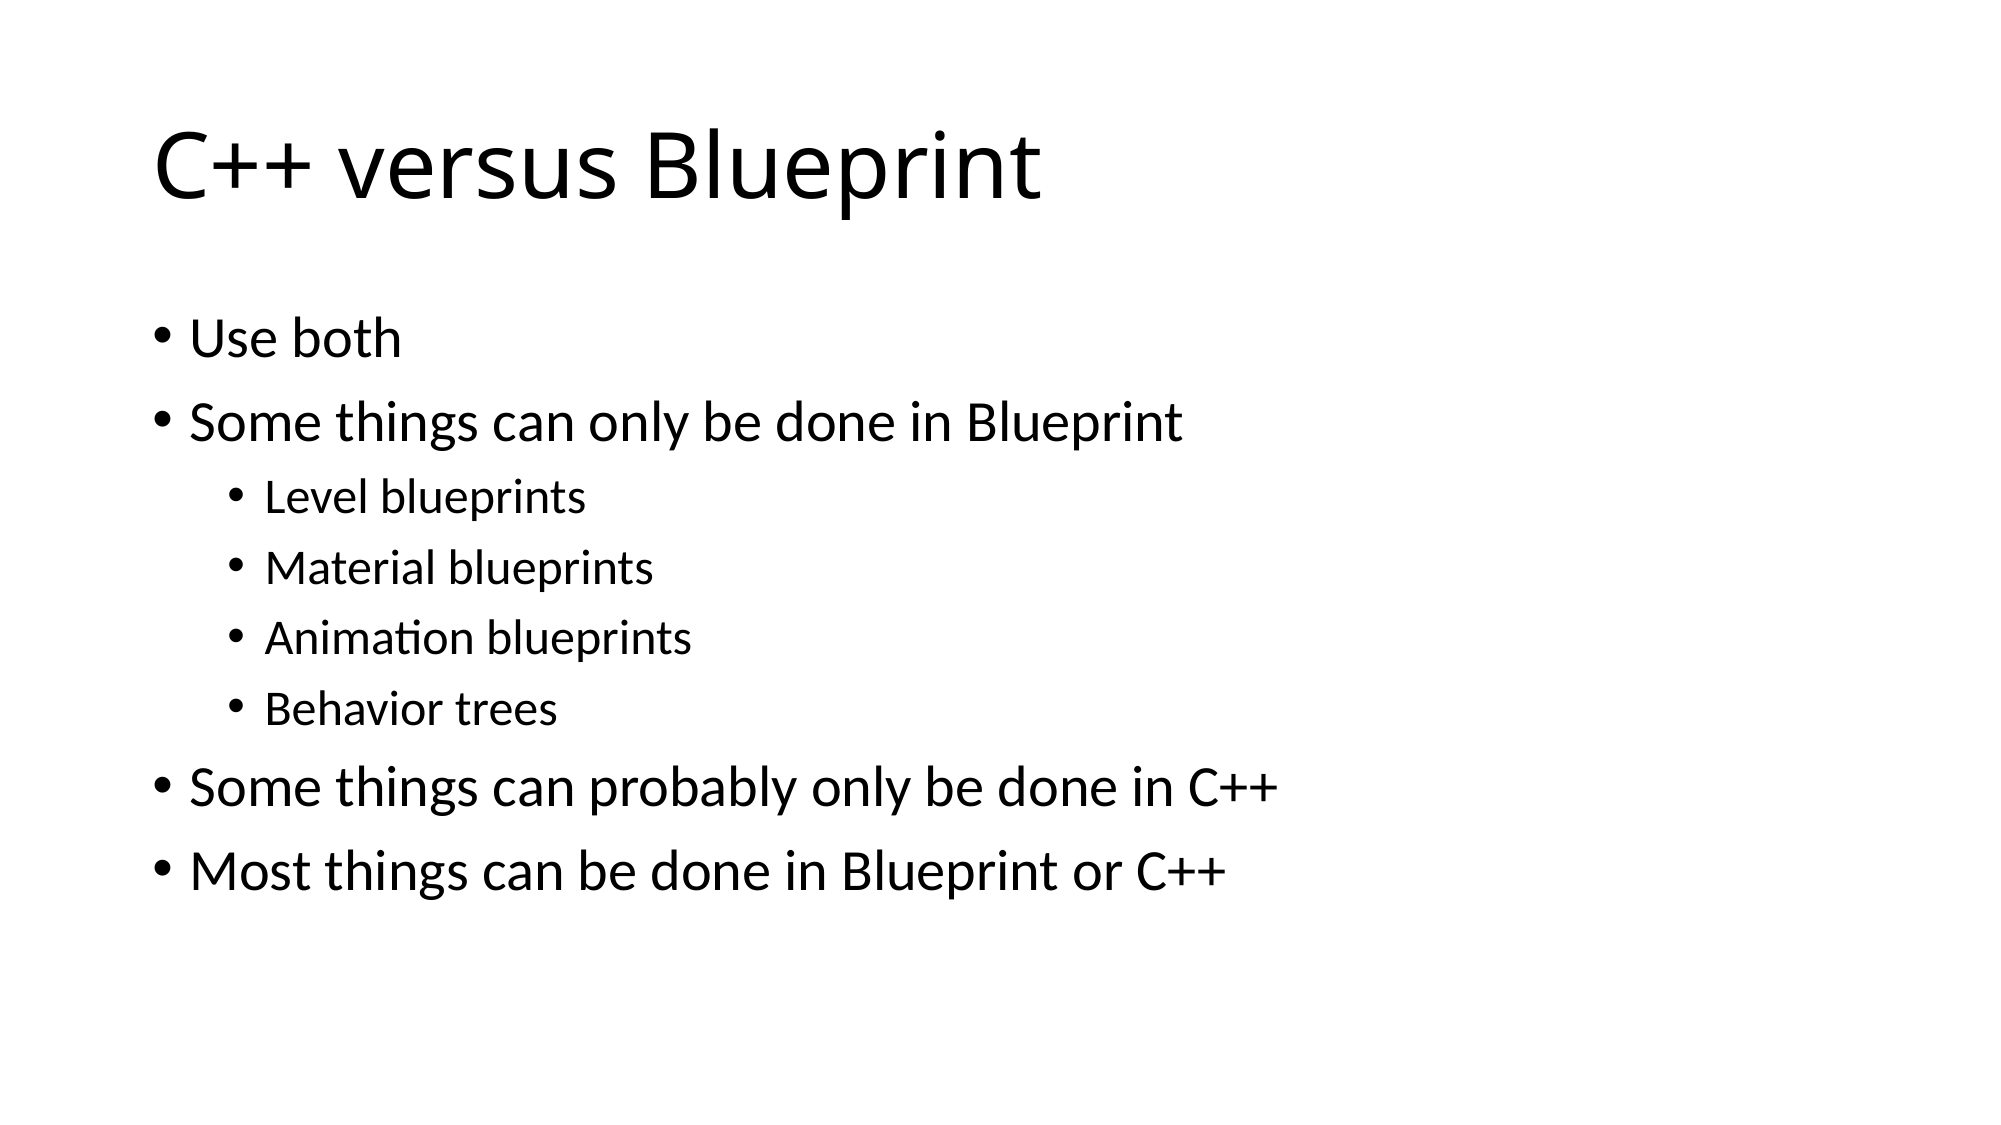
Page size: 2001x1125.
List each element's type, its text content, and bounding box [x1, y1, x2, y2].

text_box Use both Some things can only be done in Blueprint Level blueprints Material blueprints Animation blueprints Behavior trees Some things can probably only be done in C++ Most things can be done in Blueprint or C++ [137, 299, 1863, 1013]
text_box C++ versus Blueprint [137, 59, 1863, 277]
